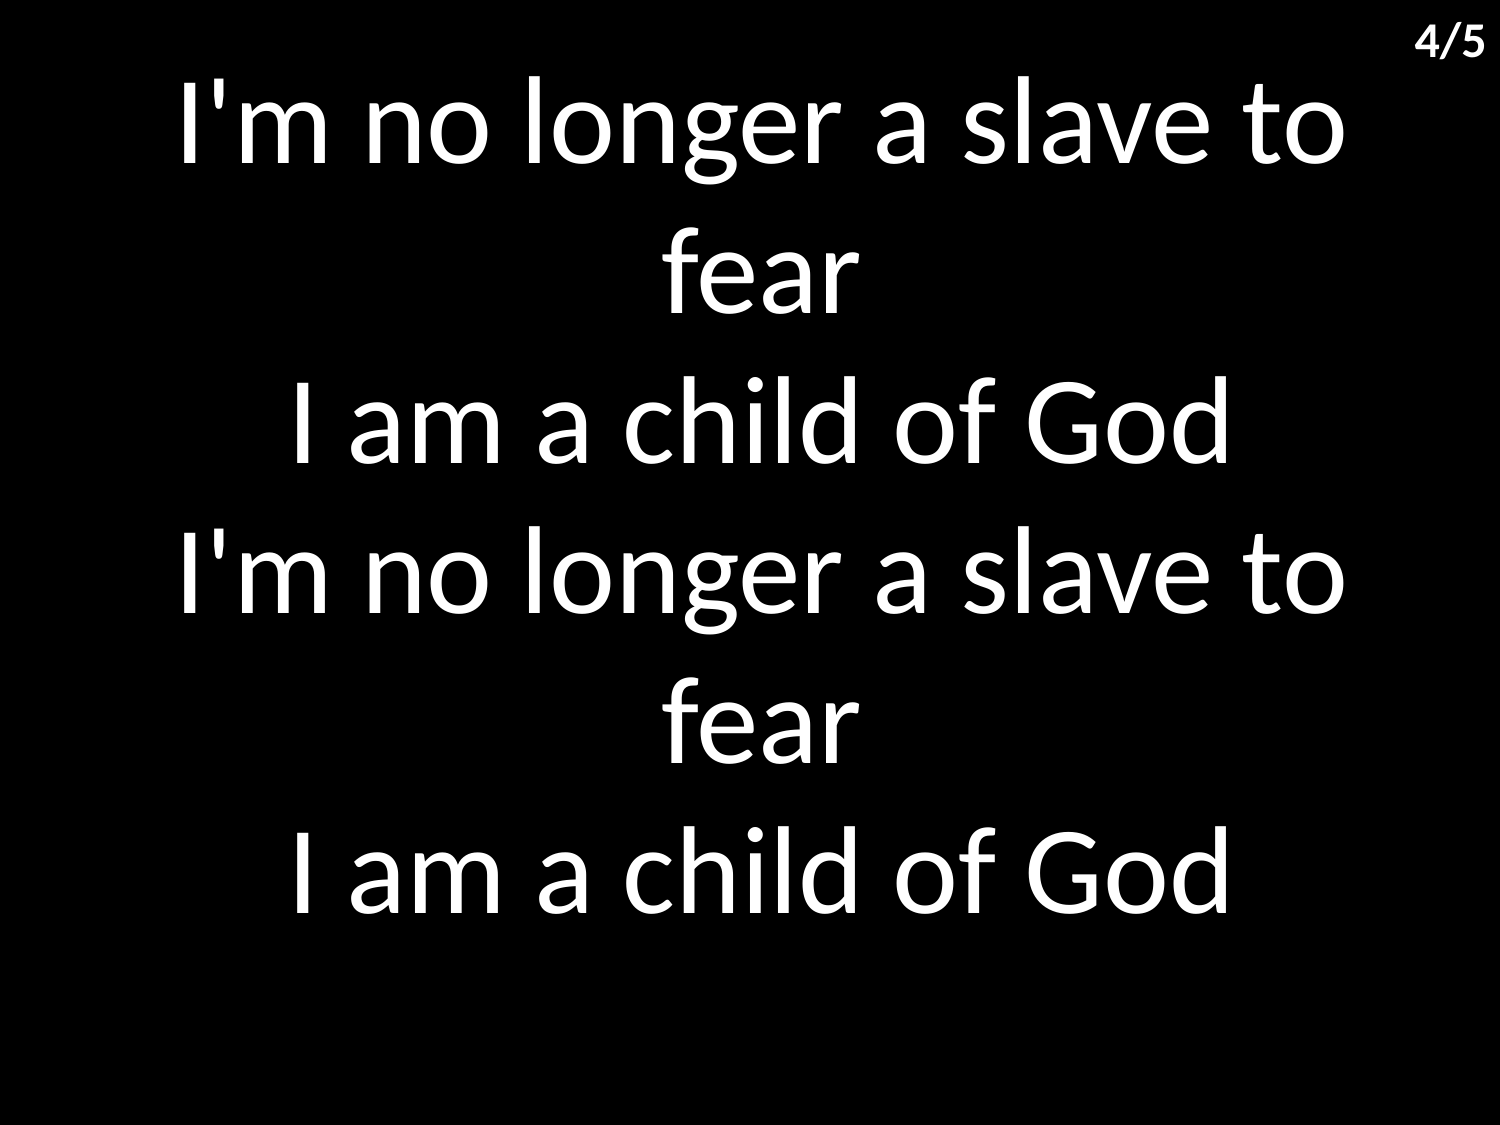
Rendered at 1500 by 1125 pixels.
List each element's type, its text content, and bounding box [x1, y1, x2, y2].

subtitle I'm no longer a slave to fear I am a child of God I'm no longer a slave to fear I am a child of God [53, 30, 1471, 1094]
text_box 4/5 [1399, 0, 1500, 75]
